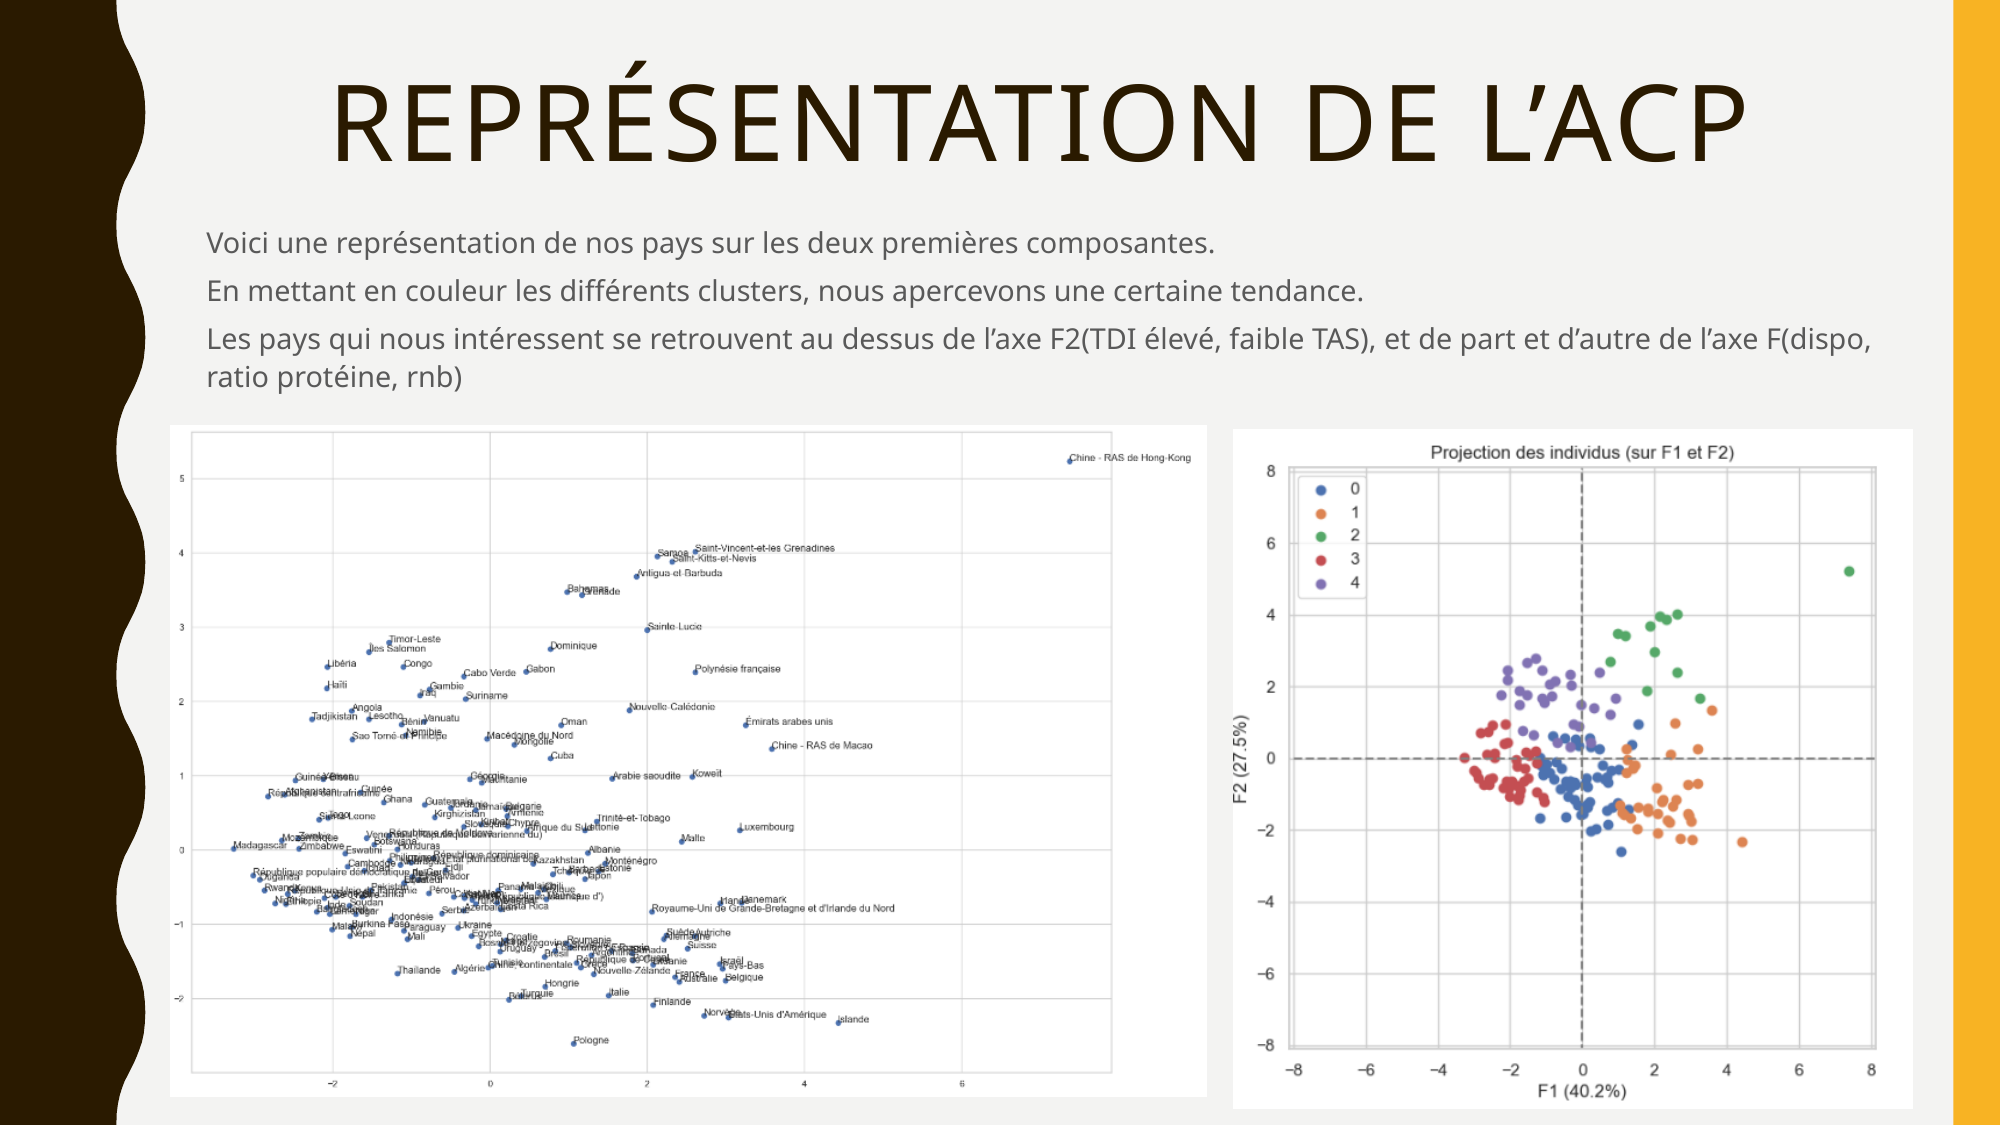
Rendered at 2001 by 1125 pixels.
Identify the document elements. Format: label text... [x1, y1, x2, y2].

title Représentation de l’acp [205, 62, 1875, 213]
picture [170, 425, 1208, 1097]
picture [1233, 429, 1913, 1109]
list Voici une représentation de nos pays sur les deux premières composantes. En mettant en couleur les différents clusters, nous apercevons une certaine tendance. Les pays qui nous intéressent se retrouvent au dessus de l’axe F2(TDI élevé, faible TAS), et de part et d’autre de l’axe F(dispo, ratio protéine, rnb) [191, 213, 1944, 402]
